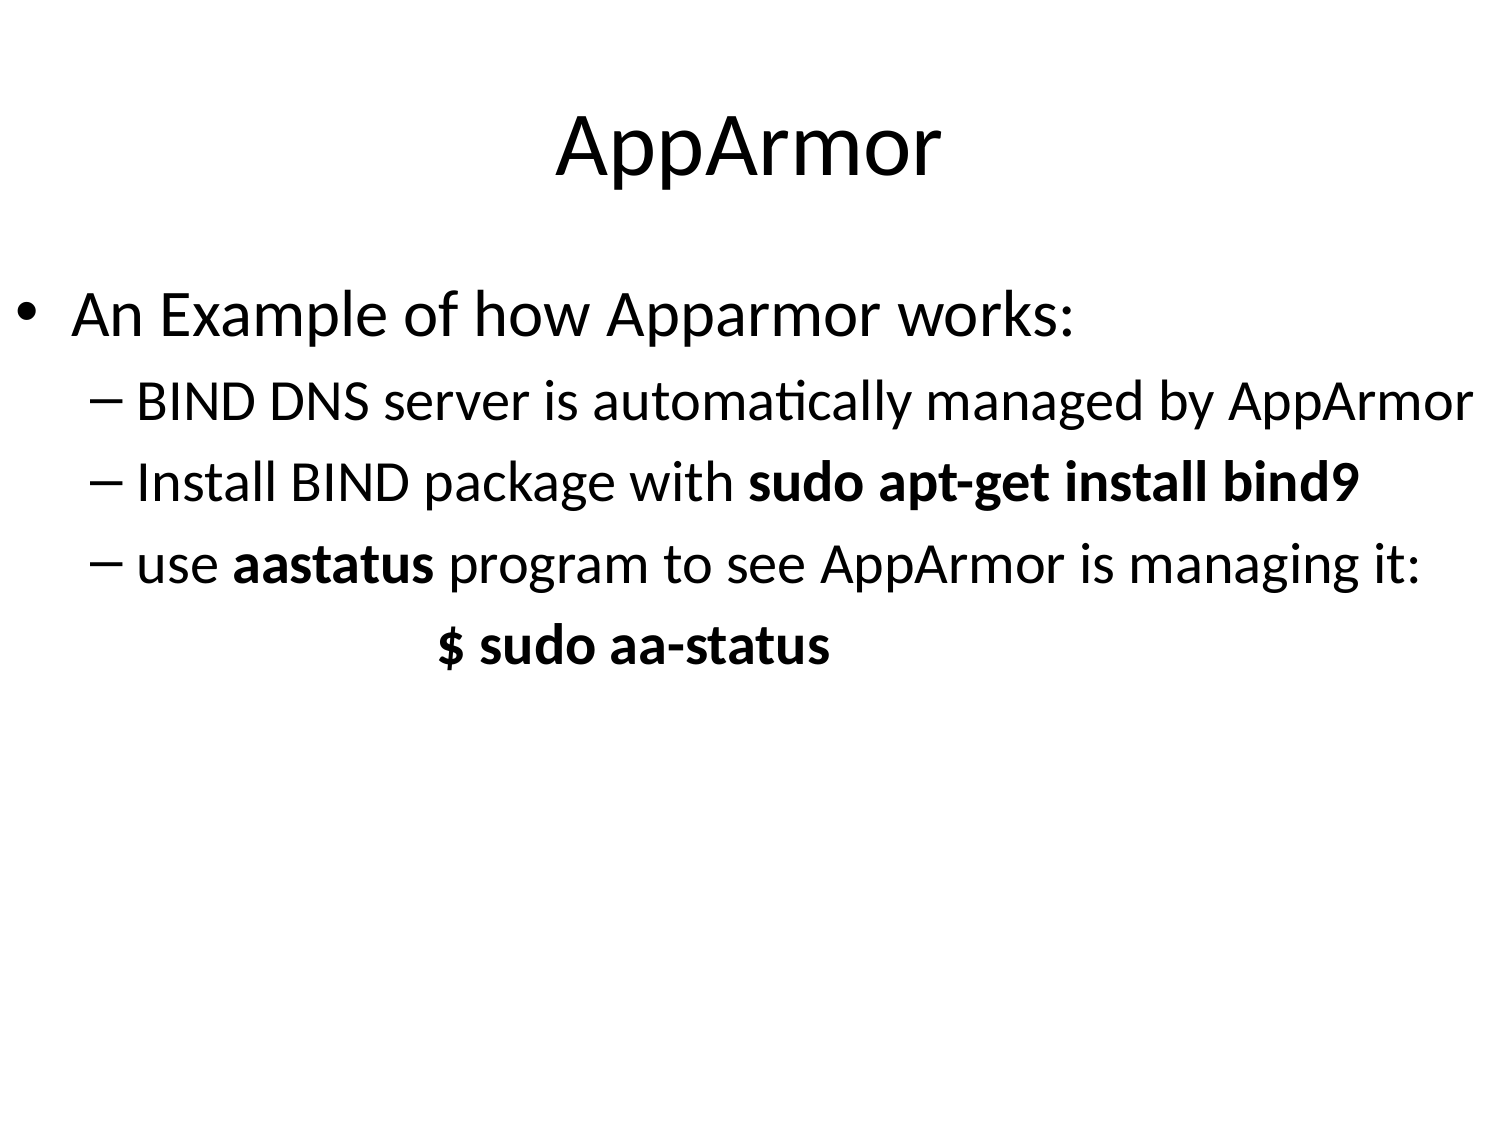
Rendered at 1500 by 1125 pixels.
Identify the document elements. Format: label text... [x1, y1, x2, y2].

list An Example of how Apparmor works: BIND DNS server is automatically managed by AppArmor Install BIND package with sudo apt-get install bind9 use aastatus program to see AppArmor is managing it: $ sudo aa-status [0, 262, 1500, 1071]
title AppArmor [75, 45, 1425, 233]
